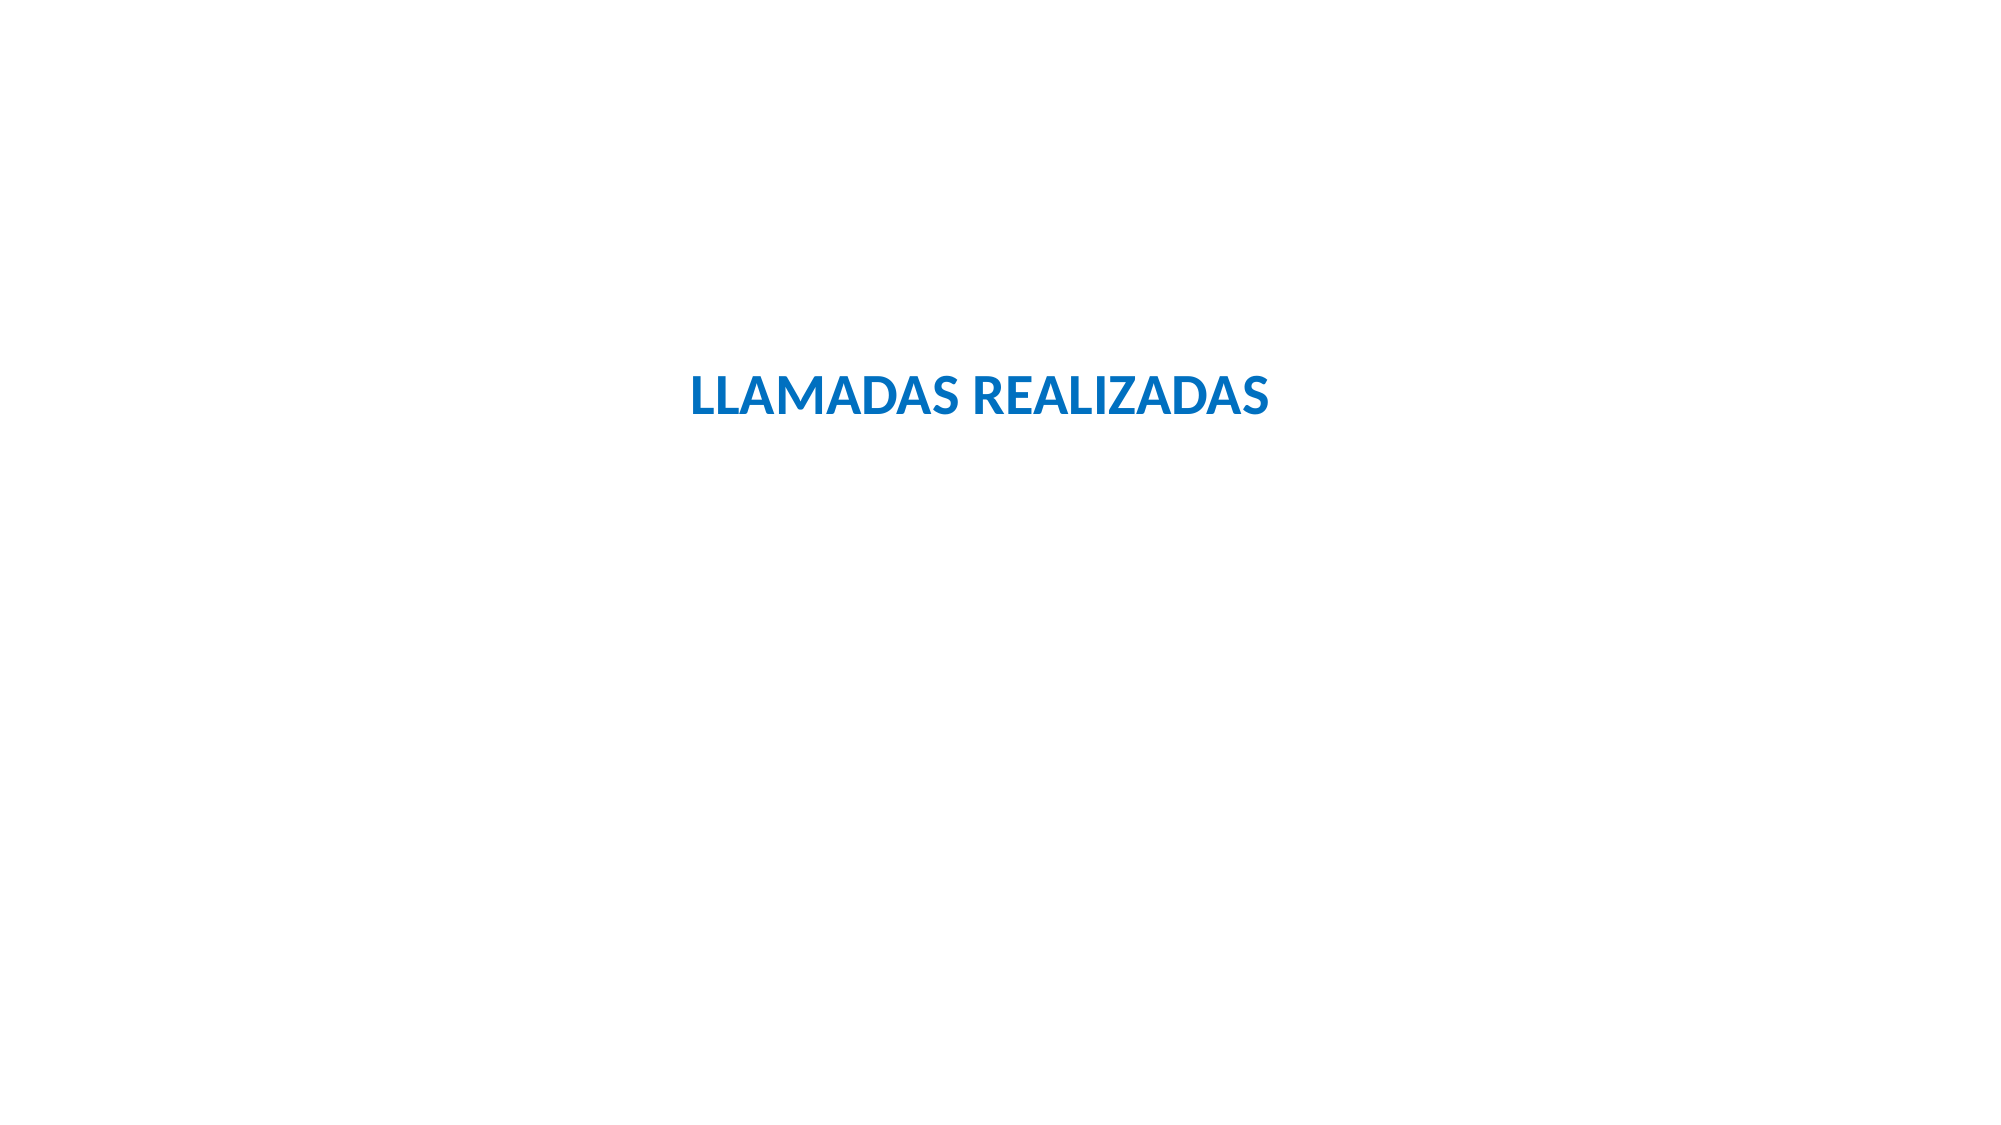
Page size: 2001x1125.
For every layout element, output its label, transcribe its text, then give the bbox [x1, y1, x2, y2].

text_box LLAMADAS REALIZADAS [589, 348, 1371, 434]
